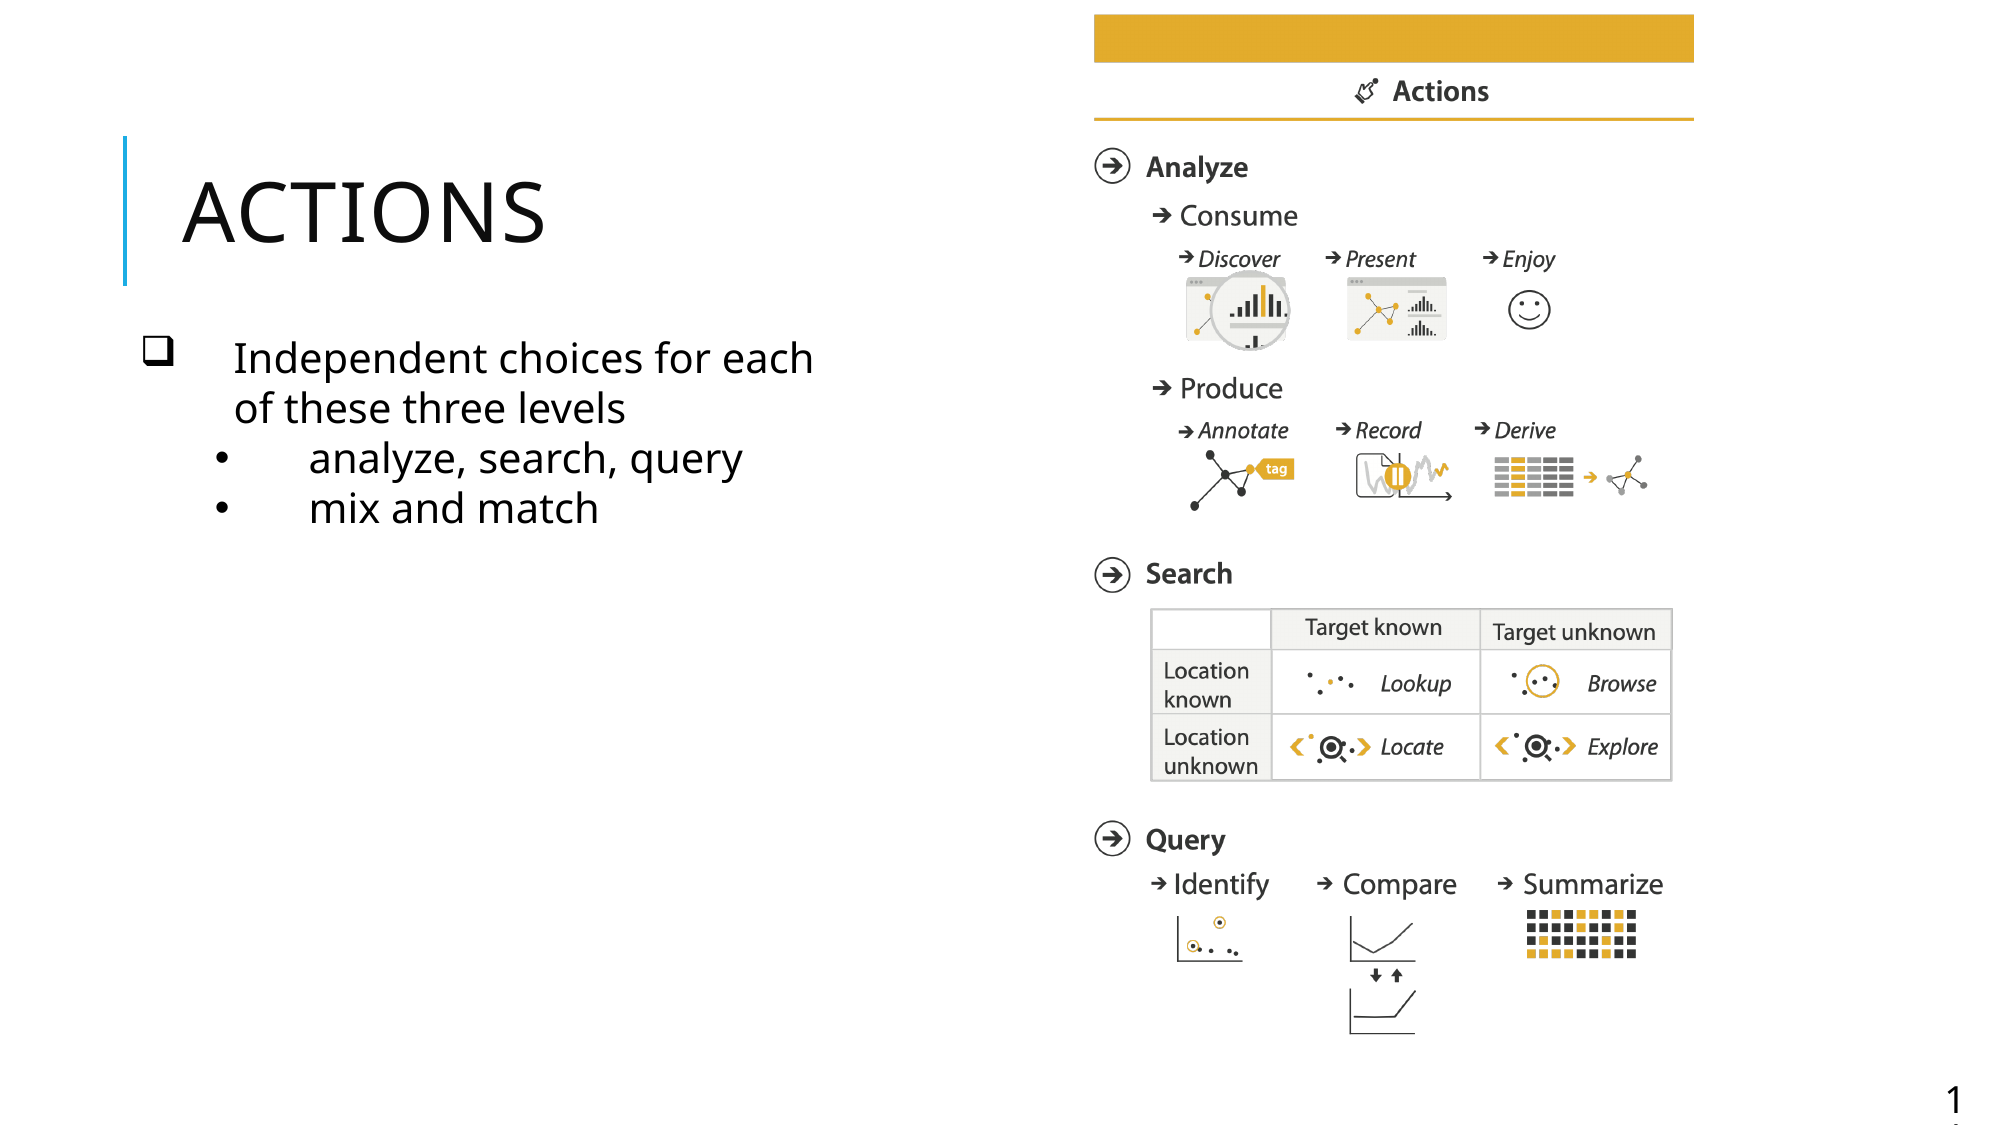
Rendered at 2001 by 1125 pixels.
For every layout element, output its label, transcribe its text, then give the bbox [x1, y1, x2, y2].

picture [1082, 0, 1695, 1102]
text_box 11 [1929, 1068, 1974, 1104]
text_box Independent choices for each of these three levels analyze, search, query mix and match [125, 324, 833, 539]
title Actions [168, 96, 1075, 342]
